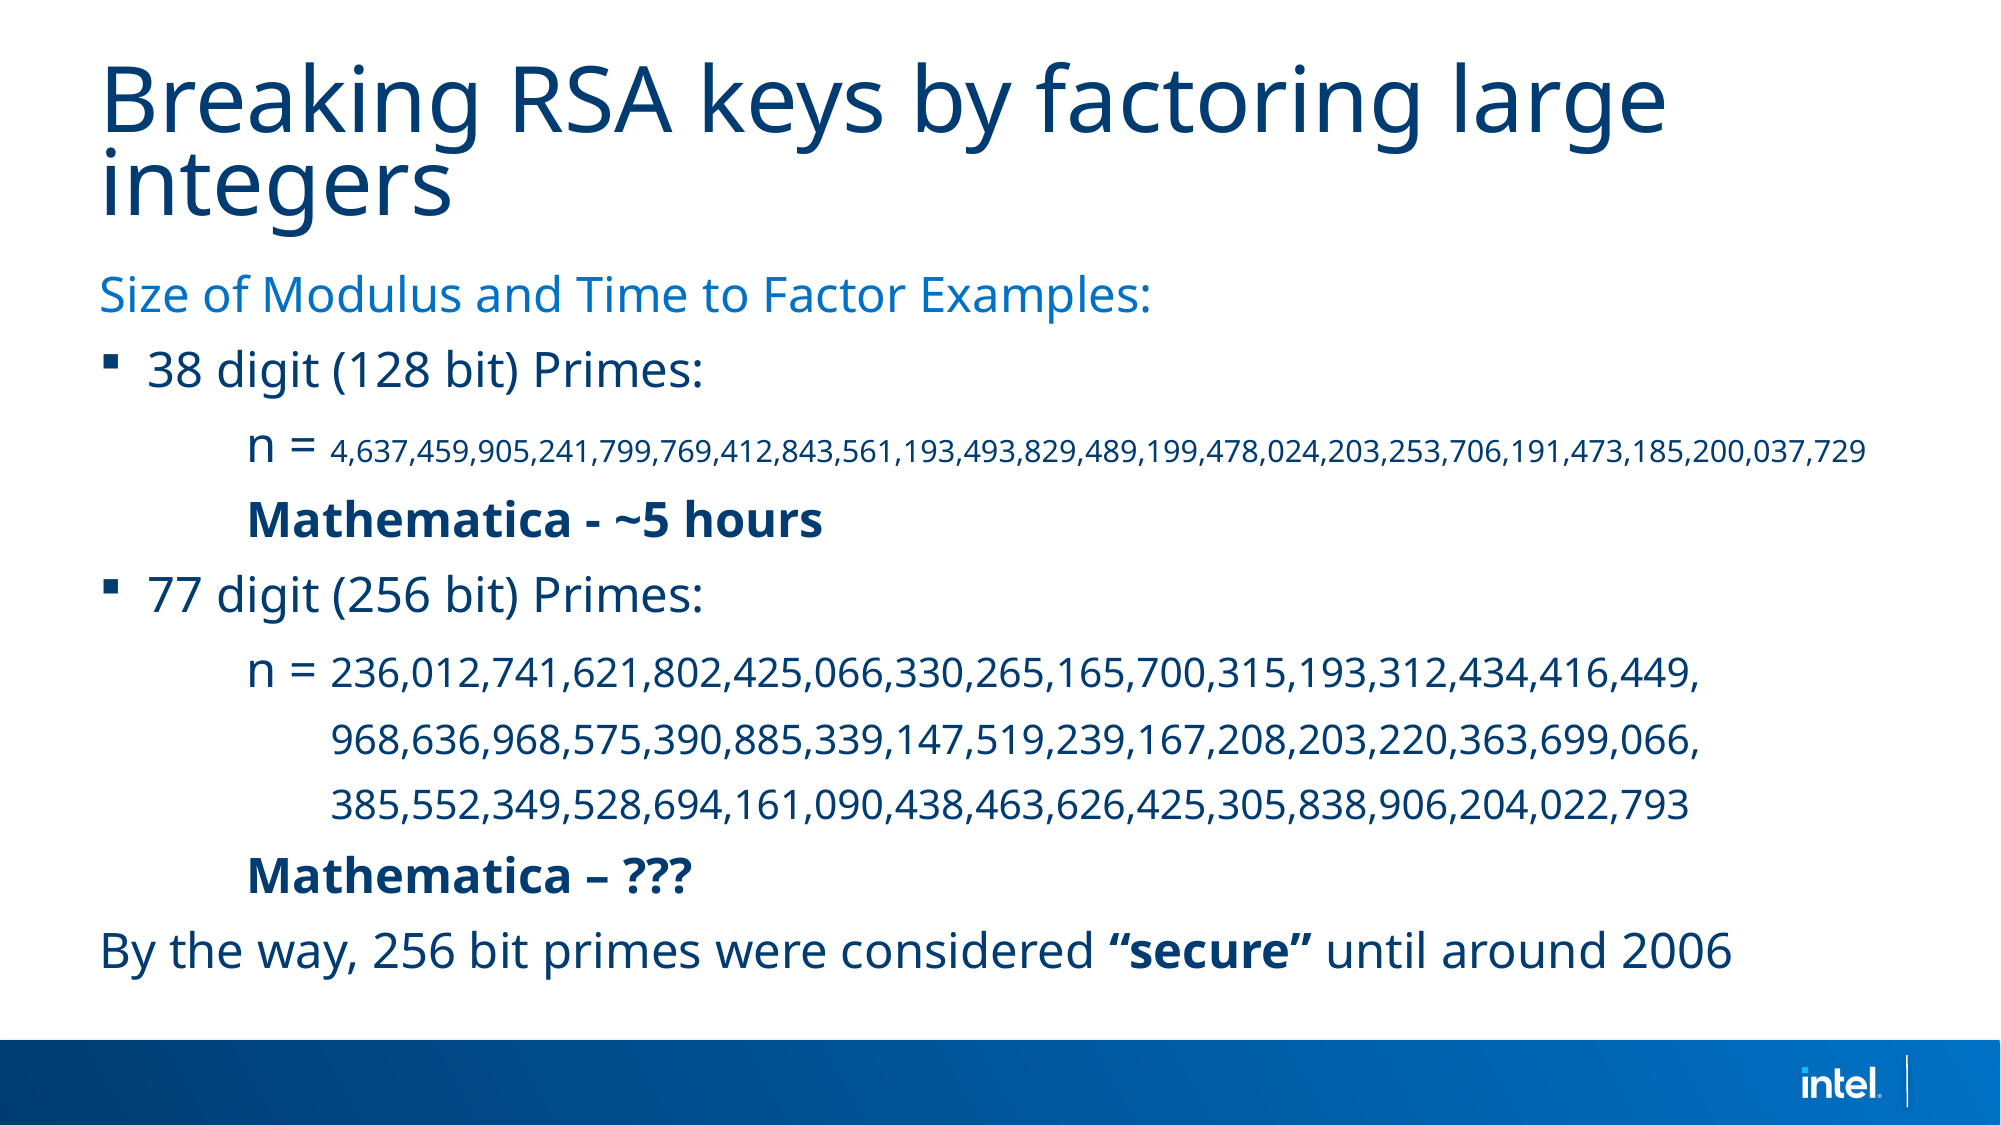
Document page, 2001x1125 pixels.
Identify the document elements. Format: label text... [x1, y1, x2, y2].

list Size of Modulus and Time to Factor Examples: 38 digit (128 bit) Primes: n = 4,637,459,905,241,799,769,412,843,561,193,493,829,489,199,478,024,203,253,706,191,473,185,200,037,729 Mathematica - ~5 hours 77 digit (256 bit) Primes: n = 236,012,741,621,802,425,066,330,265,165,700,315,193,312,434,416,449, 968,636,968,575,390,885,339,147,519,239,167,208,203,220,363,699,066, 385,552,349,528,694,161,090,438,463,626,425,305,838,906,204,022,793 Mathematica – ??? By the way, 256 bit primes were considered “secure” until around 2006 [99, 263, 1900, 1013]
picture [1802, 1066, 1882, 1099]
title Breaking RSA keys by factoring large integers [99, 67, 1900, 258]
